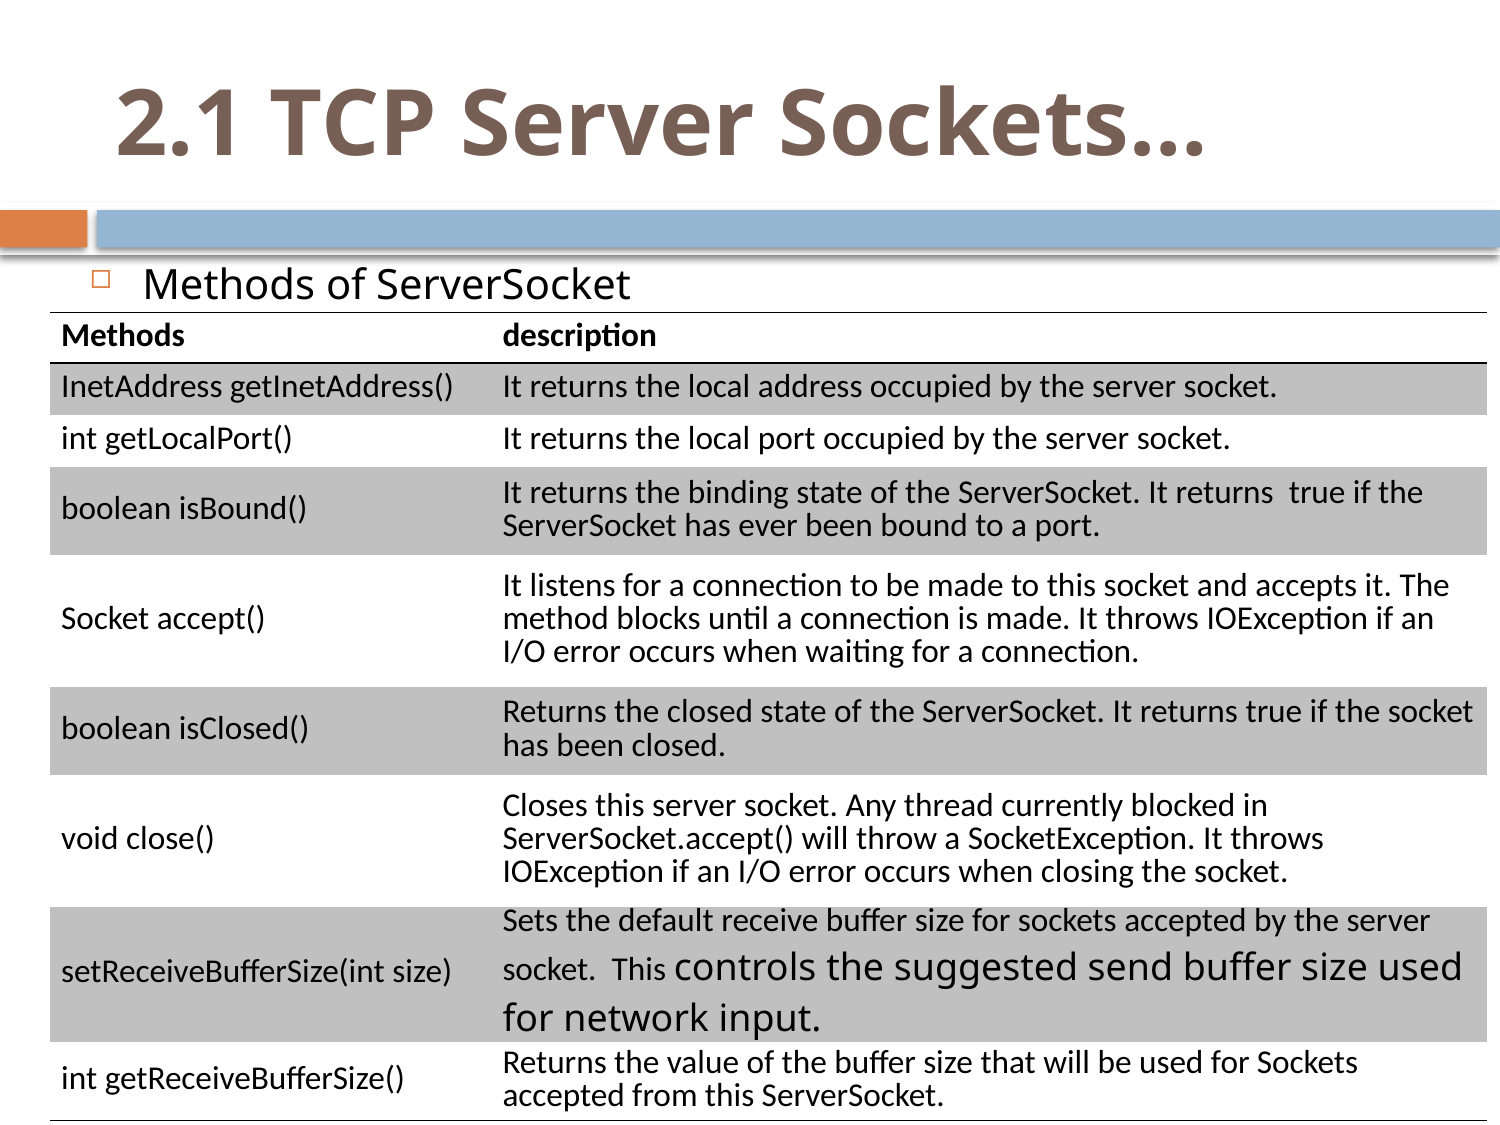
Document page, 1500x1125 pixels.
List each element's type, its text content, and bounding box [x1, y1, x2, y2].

table_cell boolean isClosed() [50, 687, 491, 775]
table_header Methods [50, 313, 491, 362]
table_cell It returns the local address occupied by the server socket. [491, 364, 1487, 415]
table_cell int getReceiveBufferSize() [50, 1042, 491, 1120]
table_cell It returns the local port occupied by the server socket. [491, 415, 1487, 467]
table_header description [491, 313, 1487, 362]
table_cell Returns the closed state of the ServerSocket. It returns true if the socket has been closed. [491, 687, 1487, 775]
table_cell setReceiveBufferSize(int size) [50, 907, 491, 1042]
table_cell It returns the binding state of the ServerSocket. It returns true if the ServerSocket has ever been bound to a port. [491, 467, 1487, 555]
table_cell boolean isBound() [50, 467, 491, 555]
table_cell It listens for a connection to be made to this socket and accepts it. The method blocks until a connection is made. It throws IOException if an I/O error occurs when waiting for a connection. [491, 555, 1487, 687]
table_cell Returns the value of the buffer size that will be used for Sockets accepted from this ServerSocket. [491, 1042, 1487, 1120]
table_cell int getLocalPort() [50, 415, 491, 467]
table_cell Socket accept() [50, 555, 491, 687]
table_cell InetAddress getInetAddress() [50, 364, 491, 415]
table_cell Sets the default receive buffer size for sockets accepted by the server socket. This controls the suggested send buffer size used for network input. [491, 907, 1487, 1042]
list Methods of ServerSocket [75, 249, 1425, 312]
title 2.1 TCP Server Sockets… [100, 37, 1438, 200]
table_cell Closes this server socket. Any thread currently blocked in ServerSocket.accept() will throw a SocketException. It throws IOException if an I/O error occurs when closing the socket. [491, 775, 1487, 907]
table_cell void close() [50, 775, 491, 907]
